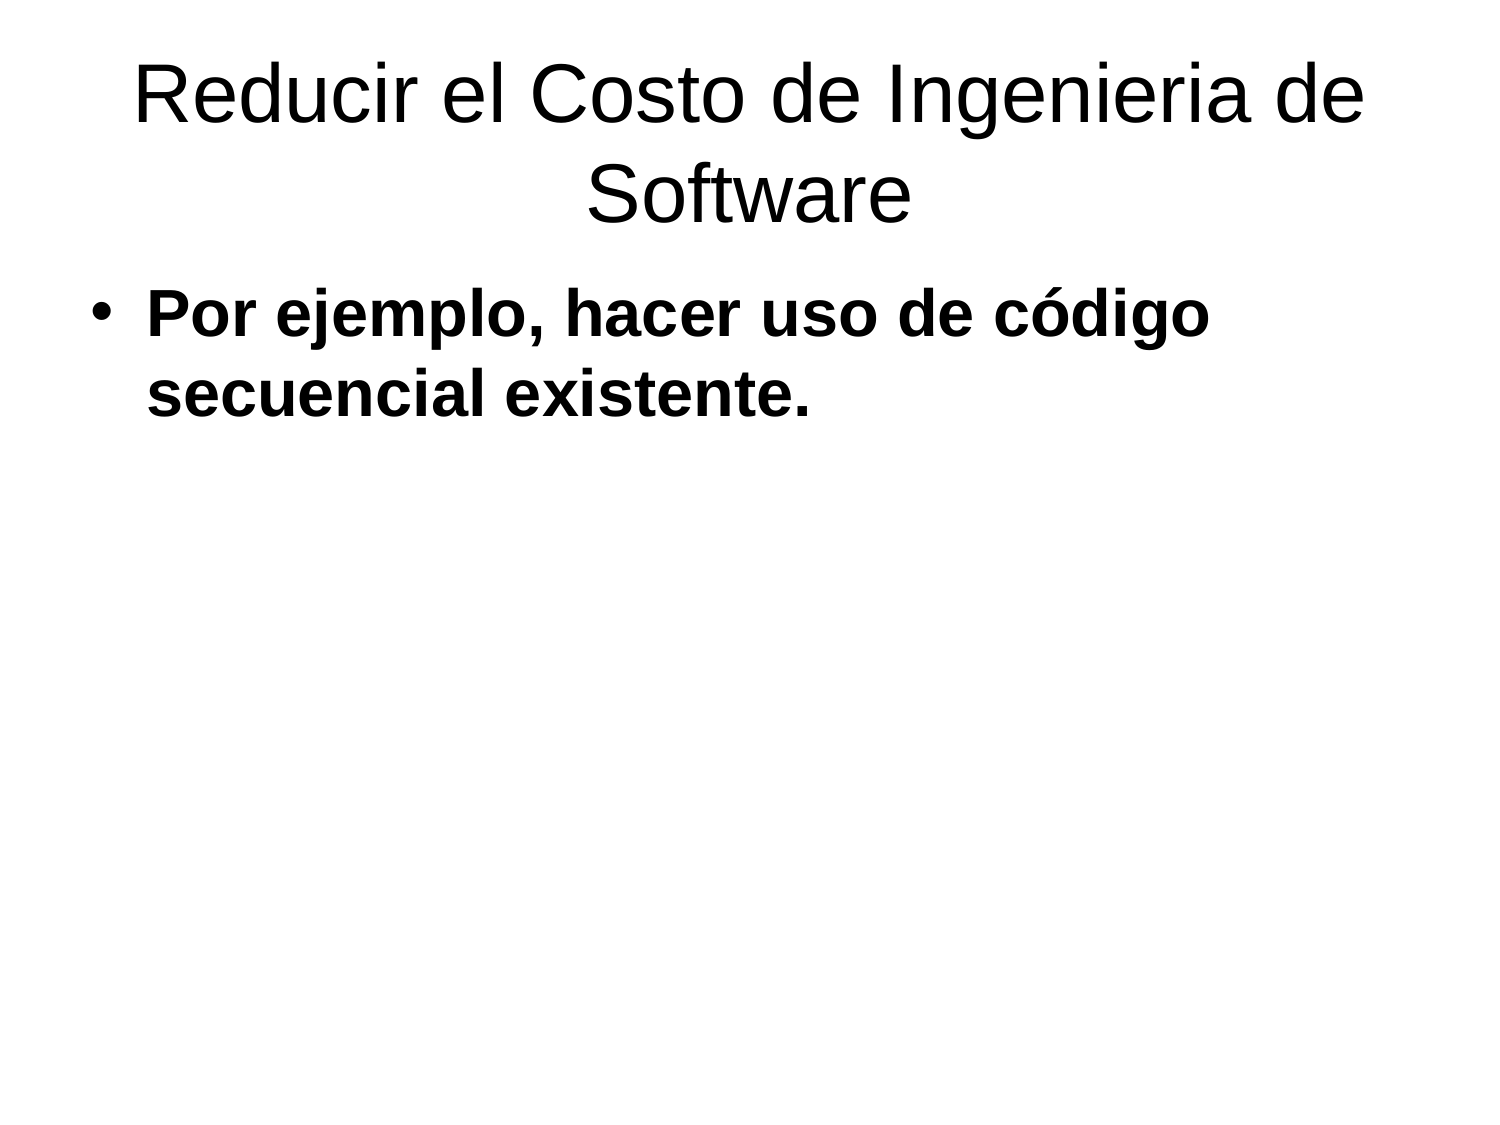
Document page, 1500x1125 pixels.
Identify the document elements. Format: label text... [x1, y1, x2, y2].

list Por ejemplo, hacer uso de código secuencial existente. [75, 262, 1425, 1005]
title Reducir el Costo de Ingenieria de Software [75, 45, 1425, 233]
